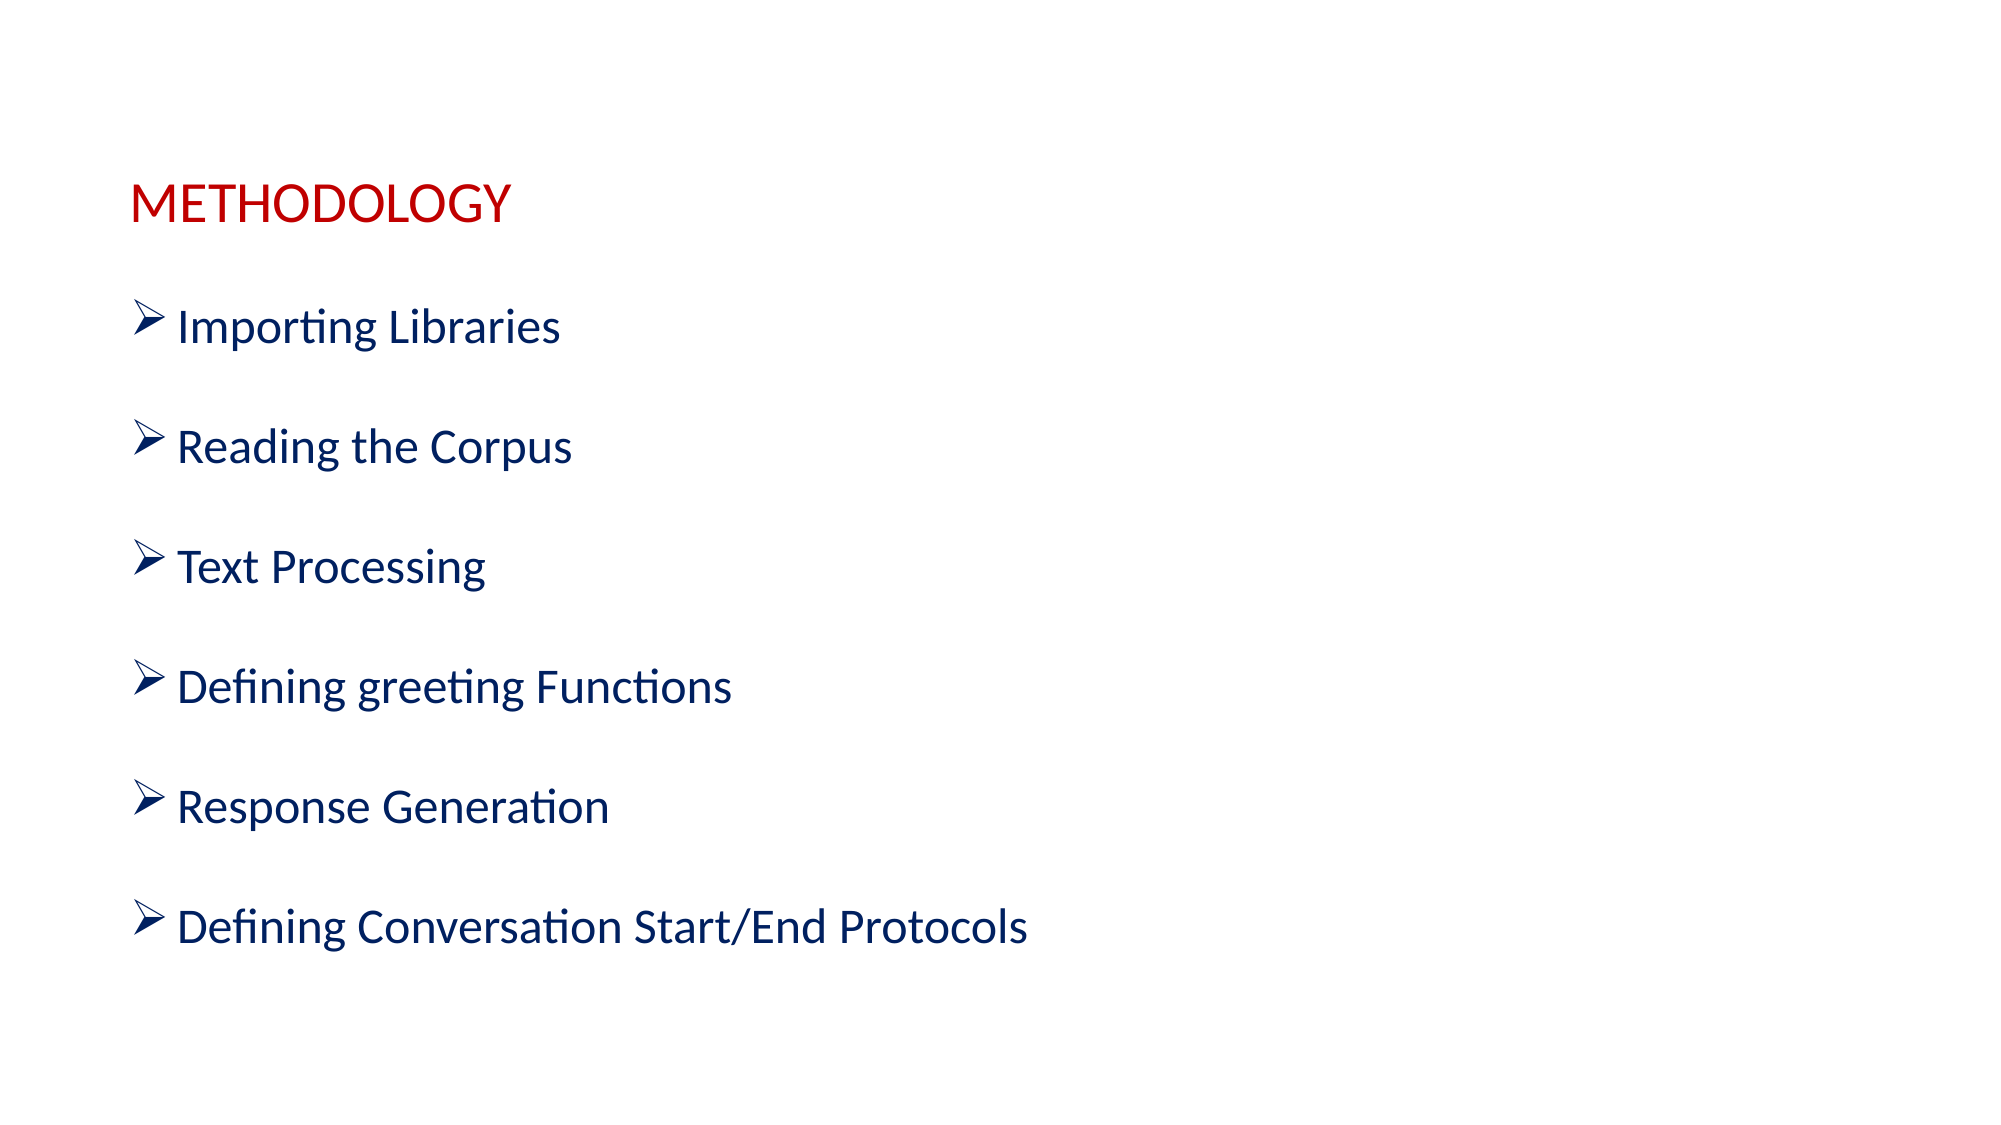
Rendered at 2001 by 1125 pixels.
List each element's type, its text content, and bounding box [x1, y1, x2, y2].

text_box Importing Libraries Reading the Corpus Text Processing Defining greeting Functions Response Generation Defining Conversation Start/End Protocols [115, 286, 1614, 961]
text_box METHODOLOGY [115, 157, 765, 242]
